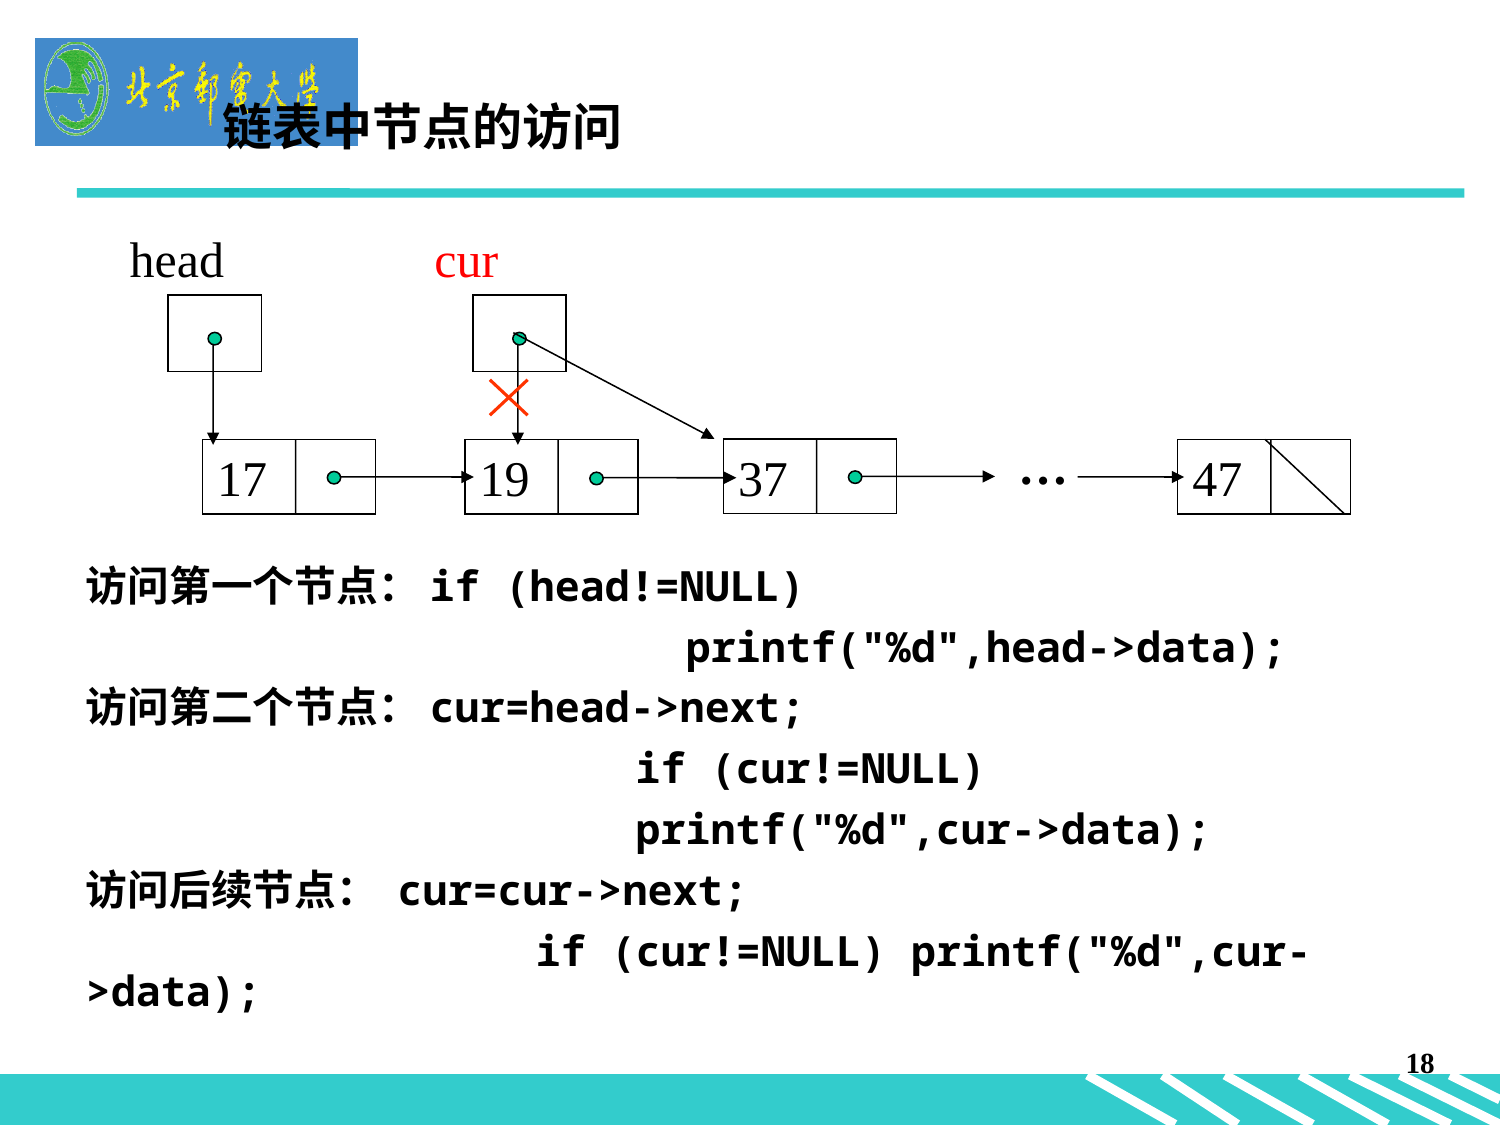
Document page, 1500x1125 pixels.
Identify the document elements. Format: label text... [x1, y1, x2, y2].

text_box … [1003, 426, 1124, 502]
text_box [723, 438, 897, 516]
text_box 18 [1137, 1037, 1450, 1113]
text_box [202, 439, 376, 517]
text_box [114, 219, 329, 446]
text_box [688, 424, 715, 439]
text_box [589, 471, 718, 485]
picture [34, 37, 358, 146]
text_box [327, 471, 475, 485]
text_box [419, 219, 684, 446]
list 访问第一个节点：if (head!=NULL) printf("%d",head->data); 访问第二个节点：cur=head->next; if (cur!=NULL) printf("%d",cur->data); 访问后续节点： cur=cur->next; if (cur!=NULL) printf("%d",cur->data); [70, 561, 1430, 1063]
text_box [489, 379, 528, 416]
title 链表中节点的访问 [207, 66, 1483, 185]
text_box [848, 470, 996, 484]
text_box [1177, 439, 1351, 517]
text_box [464, 452, 639, 517]
